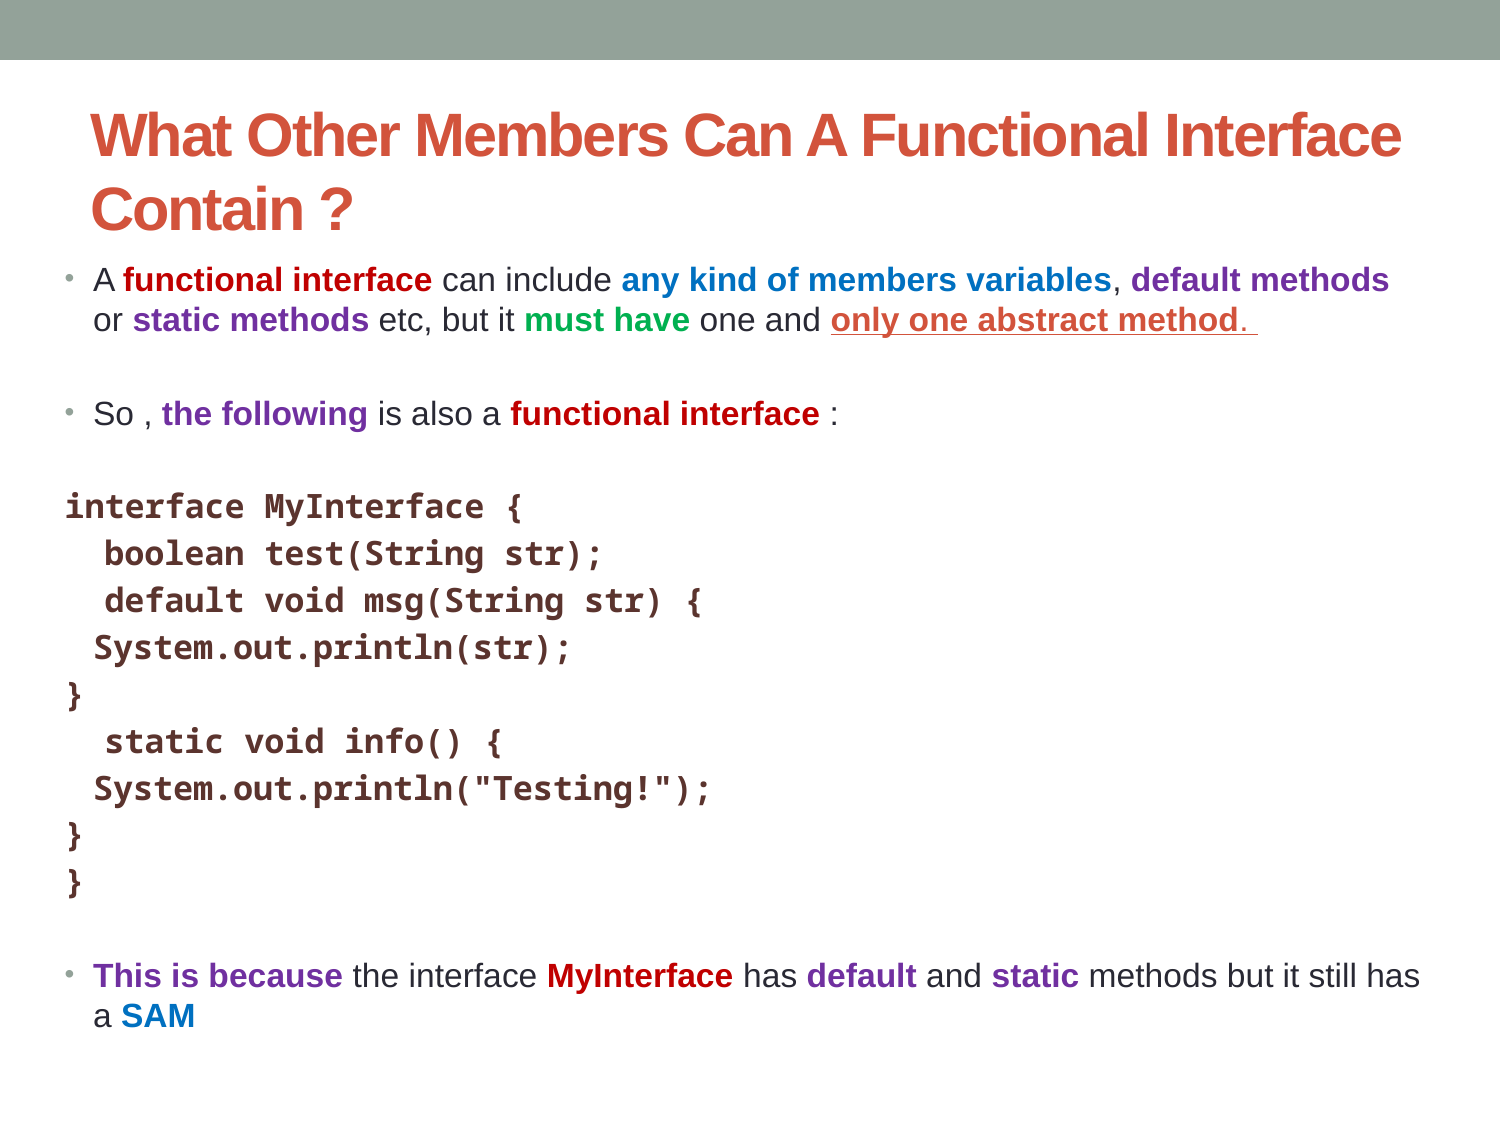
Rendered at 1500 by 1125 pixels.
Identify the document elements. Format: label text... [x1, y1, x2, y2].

title What Other Members Can A Functional Interface Contain ? [75, 87, 1425, 250]
list A functional interface can include any kind of members variables, default methods or static methods etc, but it must have one and only one abstract method. So , the following is also a functional interface : interface MyInterface { boolean test(String str); default void msg(String str) { System.out.println(str); } static void info() { System.out.println("Testing!"); } } This is because the interface MyInterface has default and static methods but it still has a SAM [49, 250, 1445, 1047]
